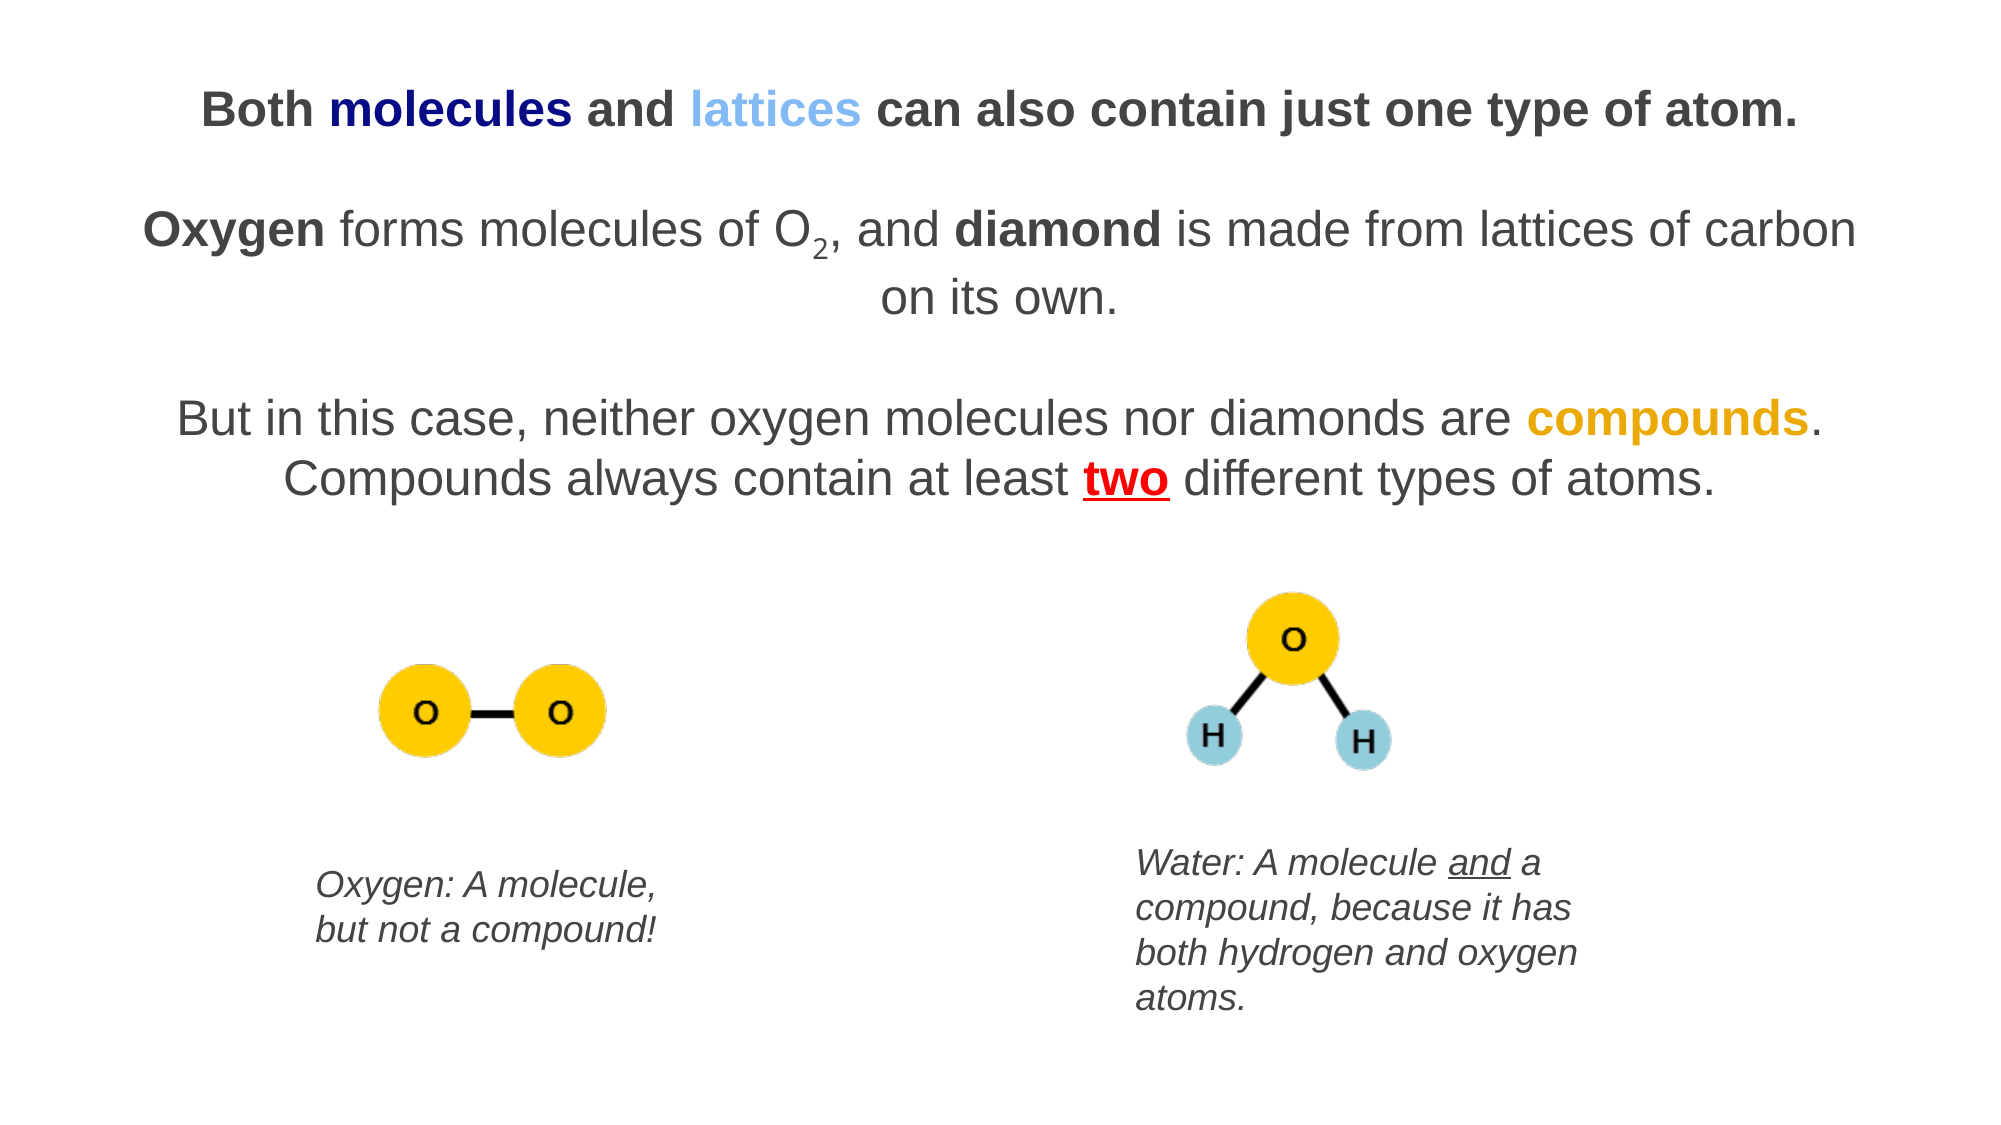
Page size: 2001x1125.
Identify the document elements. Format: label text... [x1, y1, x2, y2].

text_box Oxygen: A molecule, but not a compound! [300, 852, 721, 958]
text_box Water: A molecule and a compound, because it has both hydrogen and oxygen atoms. [1120, 830, 1607, 1025]
text_box Both molecules and lattices can also contain just one type of atom. Oxygen forms molecules of O2​, and diamond is made from lattices of carbon on its own. But in this case, neither oxygen molecules nor diamonds are compounds. Compounds always contain at least two different types of atoms. [102, 69, 1898, 573]
picture [375, 660, 610, 761]
picture [1177, 587, 1395, 777]
